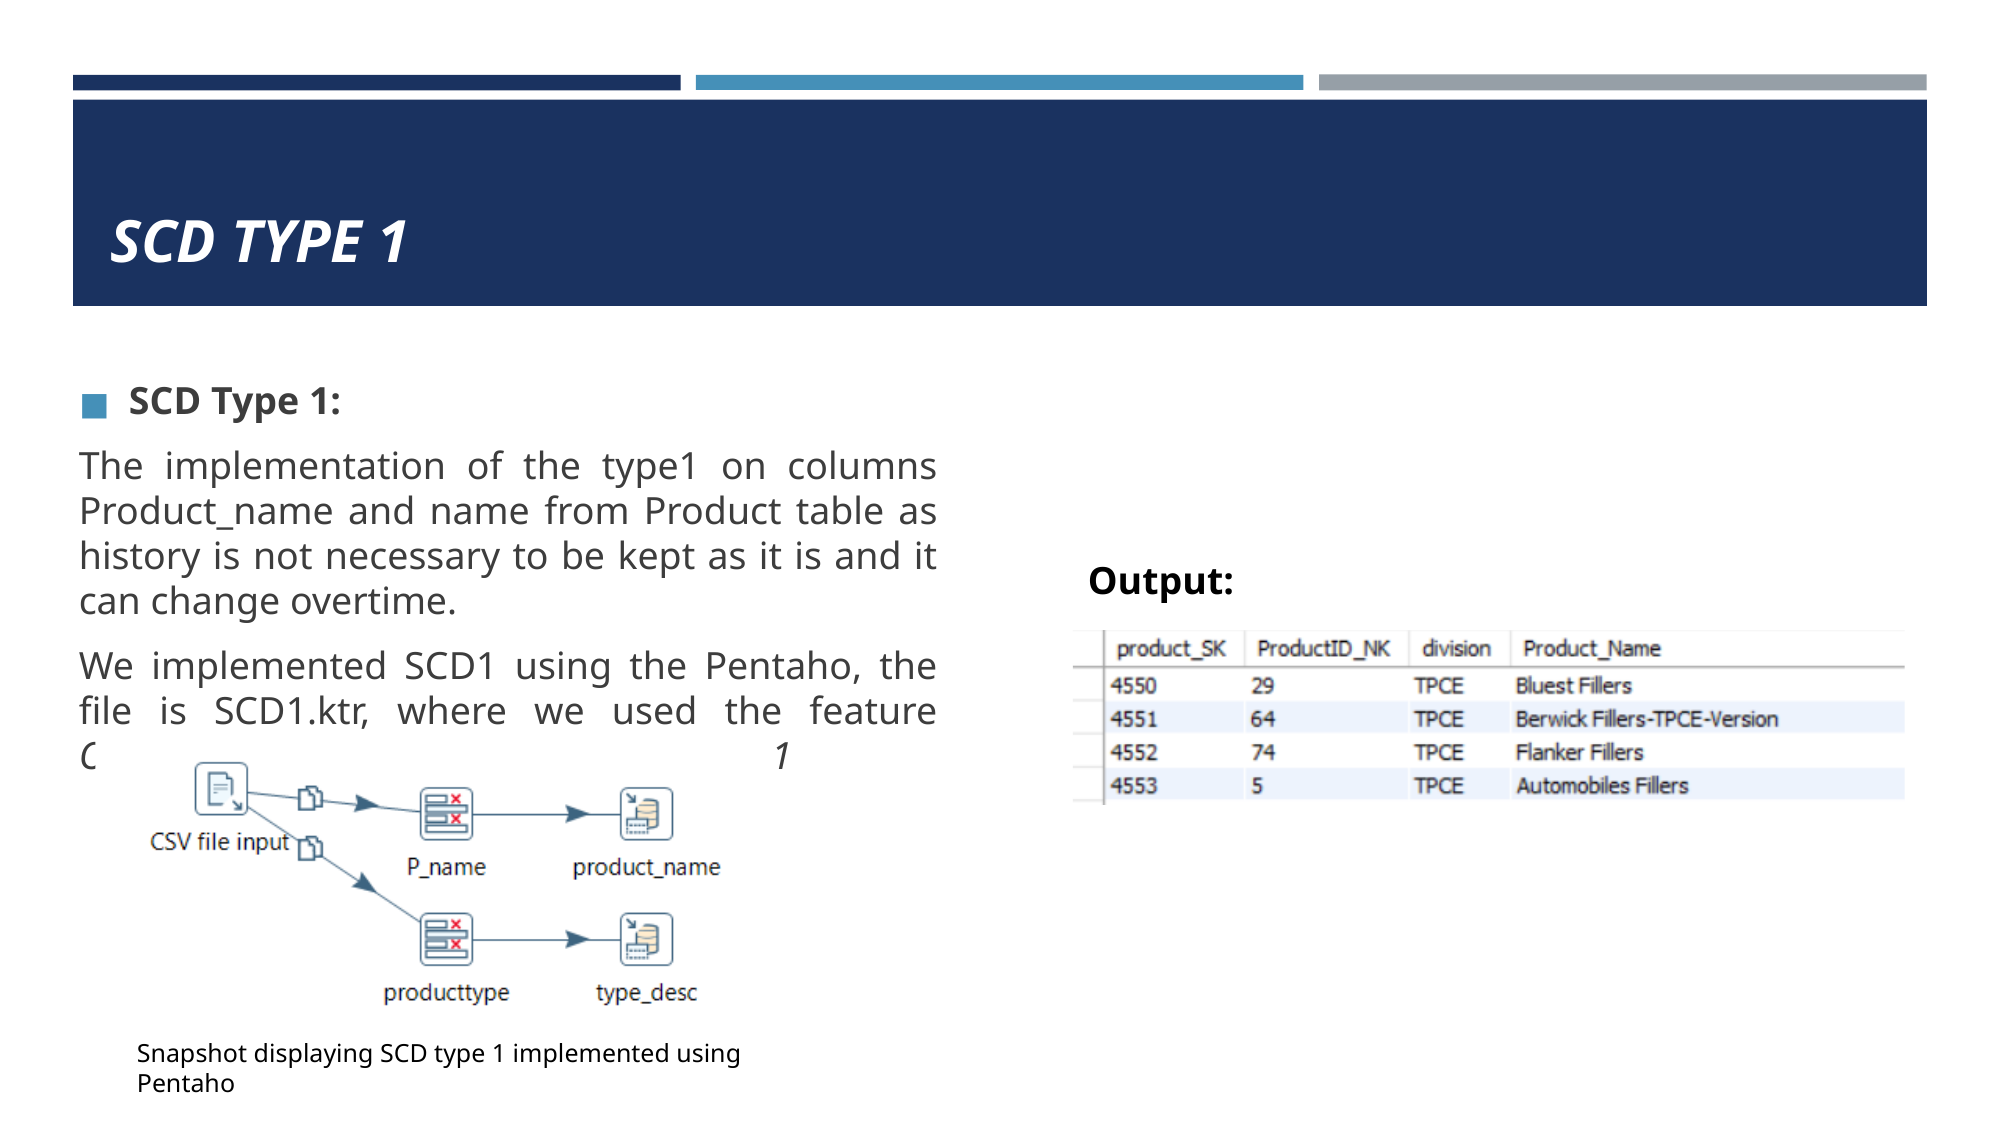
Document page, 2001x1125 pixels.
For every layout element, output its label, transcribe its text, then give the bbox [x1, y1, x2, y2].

title SCD TYPE 1 [95, 119, 1905, 282]
text_box Output: [1072, 549, 1407, 610]
picture [94, 735, 772, 1054]
picture [1072, 629, 1905, 806]
text_box Snapshot displaying SCD type 1 implemented using Pentaho [121, 1029, 804, 1105]
list SCD Type 1: The implementation of the type1 on columns Product_name and name from Product table as history is not necessary to be kept as it is and it can change overtime. We implemented SCD1 using the Pentaho, the file is SCD1.ktr, where we used the feature Output->Insert/Update to implement type1 [63, 369, 954, 966]
